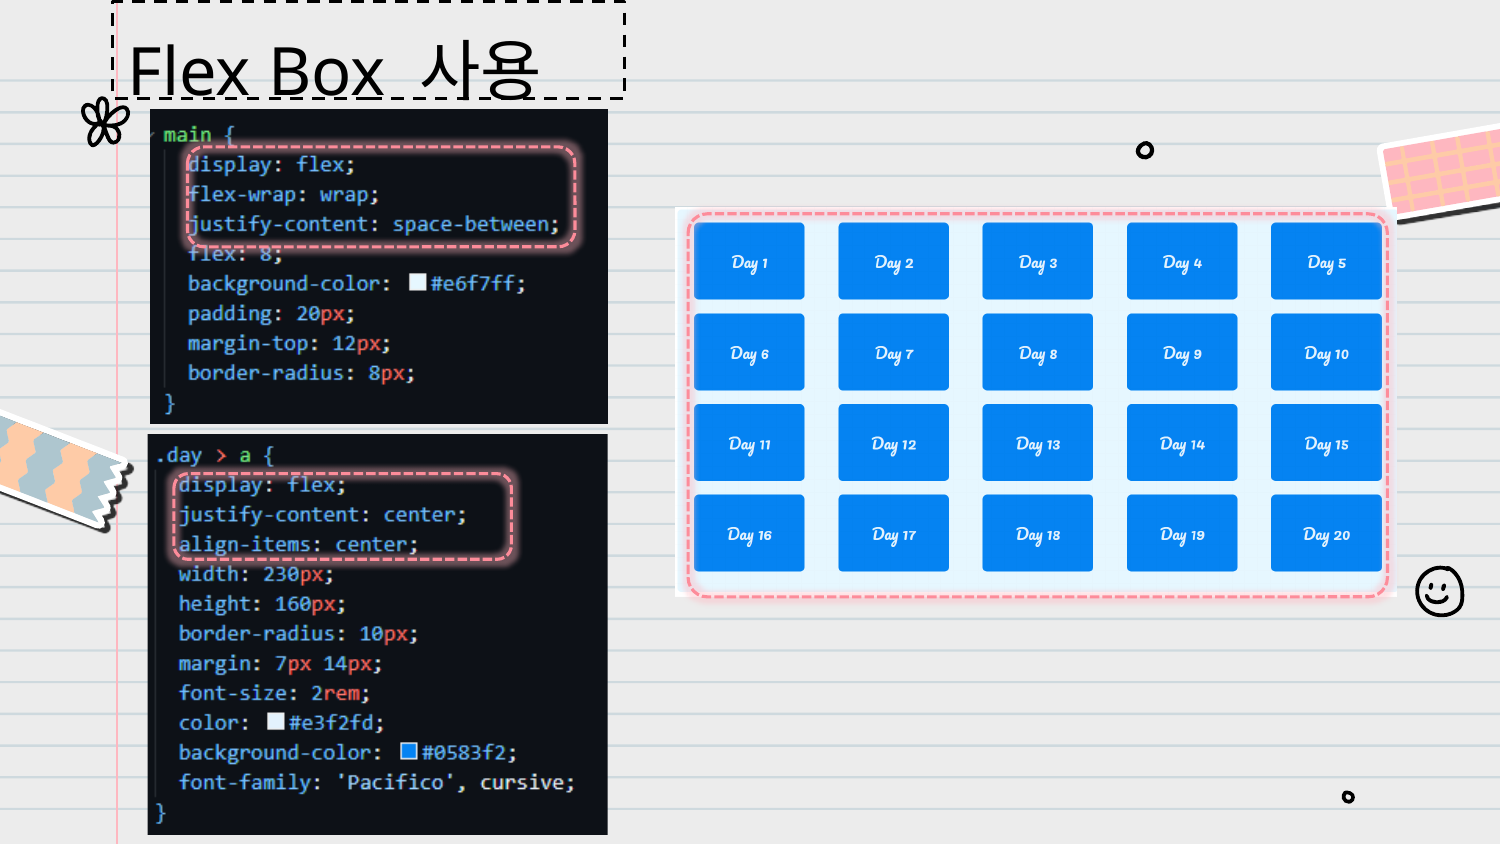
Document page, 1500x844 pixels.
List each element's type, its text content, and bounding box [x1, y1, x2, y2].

picture [149, 109, 608, 424]
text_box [0, 402, 128, 492]
picture [147, 434, 608, 835]
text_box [1374, 84, 1500, 236]
picture [674, 207, 1398, 598]
subtitle Flex Box 사용 [111, 0, 626, 100]
